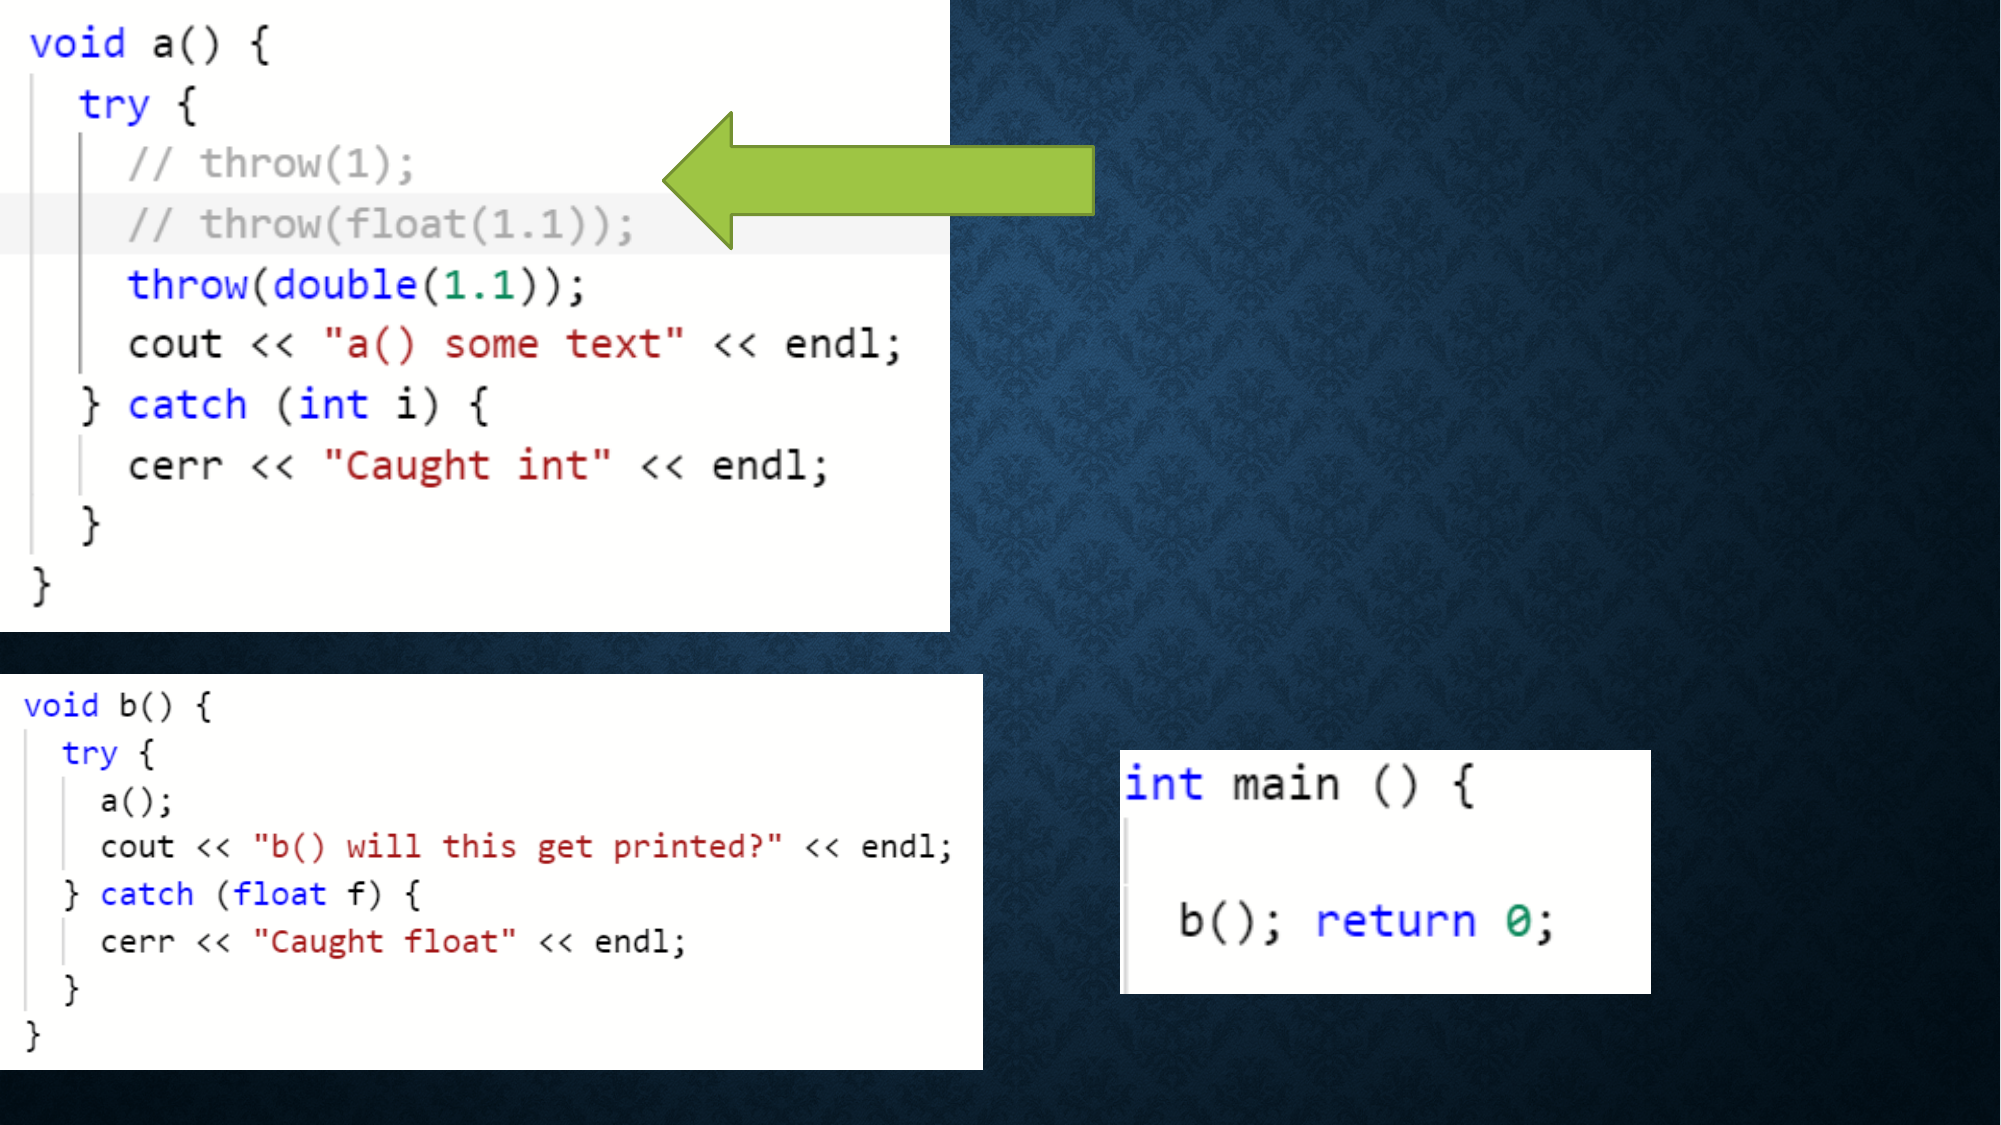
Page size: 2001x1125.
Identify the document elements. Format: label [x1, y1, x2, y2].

picture [0, 674, 983, 1071]
text_box [955, 145, 1095, 217]
picture [1119, 750, 1652, 994]
picture [0, 0, 950, 633]
